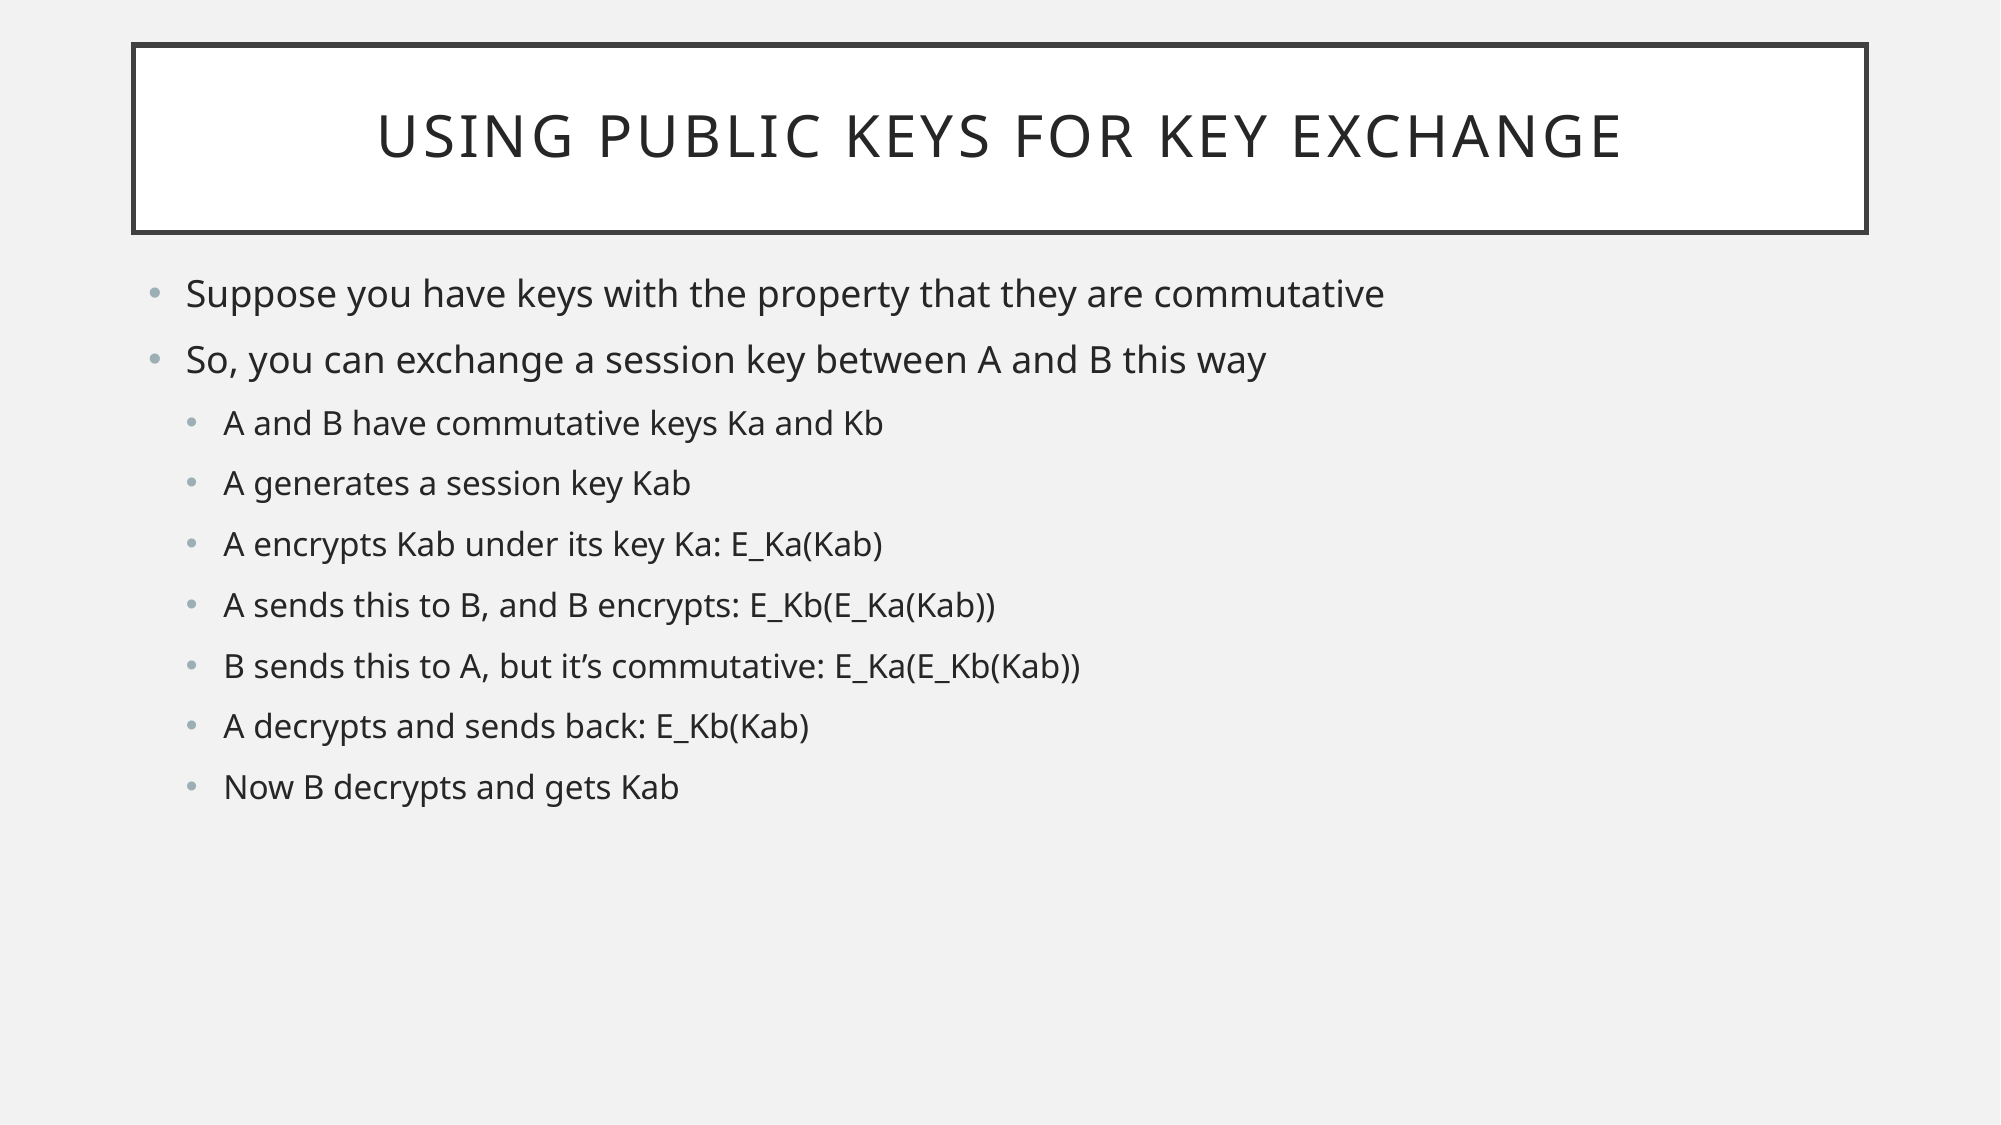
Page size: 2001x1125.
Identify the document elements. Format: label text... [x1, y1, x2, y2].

list Suppose you have keys with the property that they are commutative So, you can exchange a session key between A and B this way A and B have commutative keys Ka and Kb A generates a session key Kab A encrypts Kab under its key Ka: E_Ka(Kab) A sends this to B, and B encrypts: E_Kb(E_Ka(Kab)) B sends this to A, but it’s commutative: E_Ka(E_Kb(Kab)) A decrypts and sends back: E_Kb(Kab) Now B decrypts and gets Kab [133, 262, 1867, 938]
title Using Public Keys for Key Exchange [131, 42, 1869, 235]
